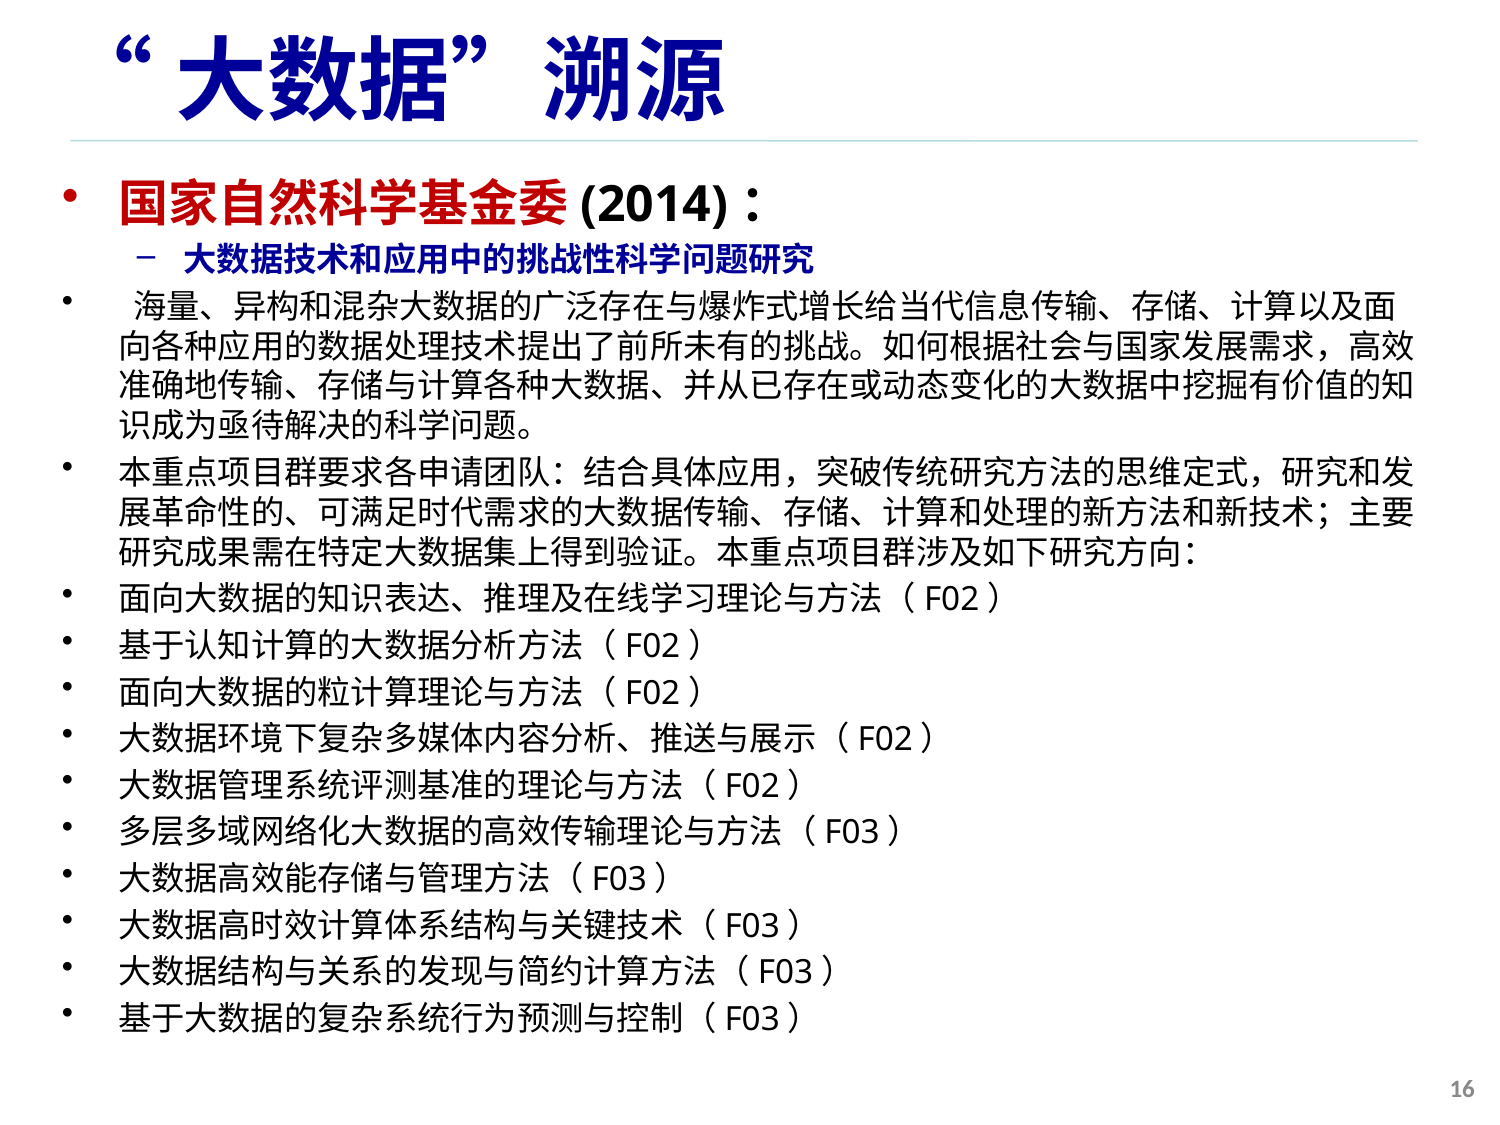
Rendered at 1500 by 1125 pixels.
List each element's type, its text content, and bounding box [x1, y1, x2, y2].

text_box 16 [1139, 1057, 1490, 1118]
list 国家自然科学基金委(2014)： 大数据技术和应用中的挑战性科学问题研究 海量、异构和混杂大数据的广泛存在与爆炸式增长给当代信息传输、存储、计算以及面向各种应用的数据处理技术提出了前所未有的挑战。如何根据社会与国家发展需求，高效准确地传输、存储与计算各种大数据、并从已存在或动态变化的大数据中挖掘有价值的知识成为亟待解决的科学问题。 本重点项目群要求各申请团队：结合具体应用，突破传统研究方法的思维定式，研究和发展革命性的、可满足时代需求的大数据传输、存储、计算和处理的新方法和新技术；主要研究成果需在特定大数据集上得到验证。本重点项目群涉及如下研究方向： 面向大数据的知识表达、推理及在线学习理论与方法（F02） 基于认知计算的大数据分析方法（F02） 面向大数据的粒计算理论与方法（F02） 大数据环境下复杂多媒体内容分析、推送与展示（F02） 大数据管理系统评测基准的理论与方法（F02） 多层多域网络化大数据的高效传输理论与方法（F03） 大数据高效能存储与管理方法（F03） 大数据高时效计算体系结构与关键技术（F03） 大数据结构与关系的发现与简约计算方法（F03） 基于大数据的复杂系统行为预测与控制（F03） [46, 163, 1442, 1055]
title “大数据”溯源 [46, 11, 1419, 143]
